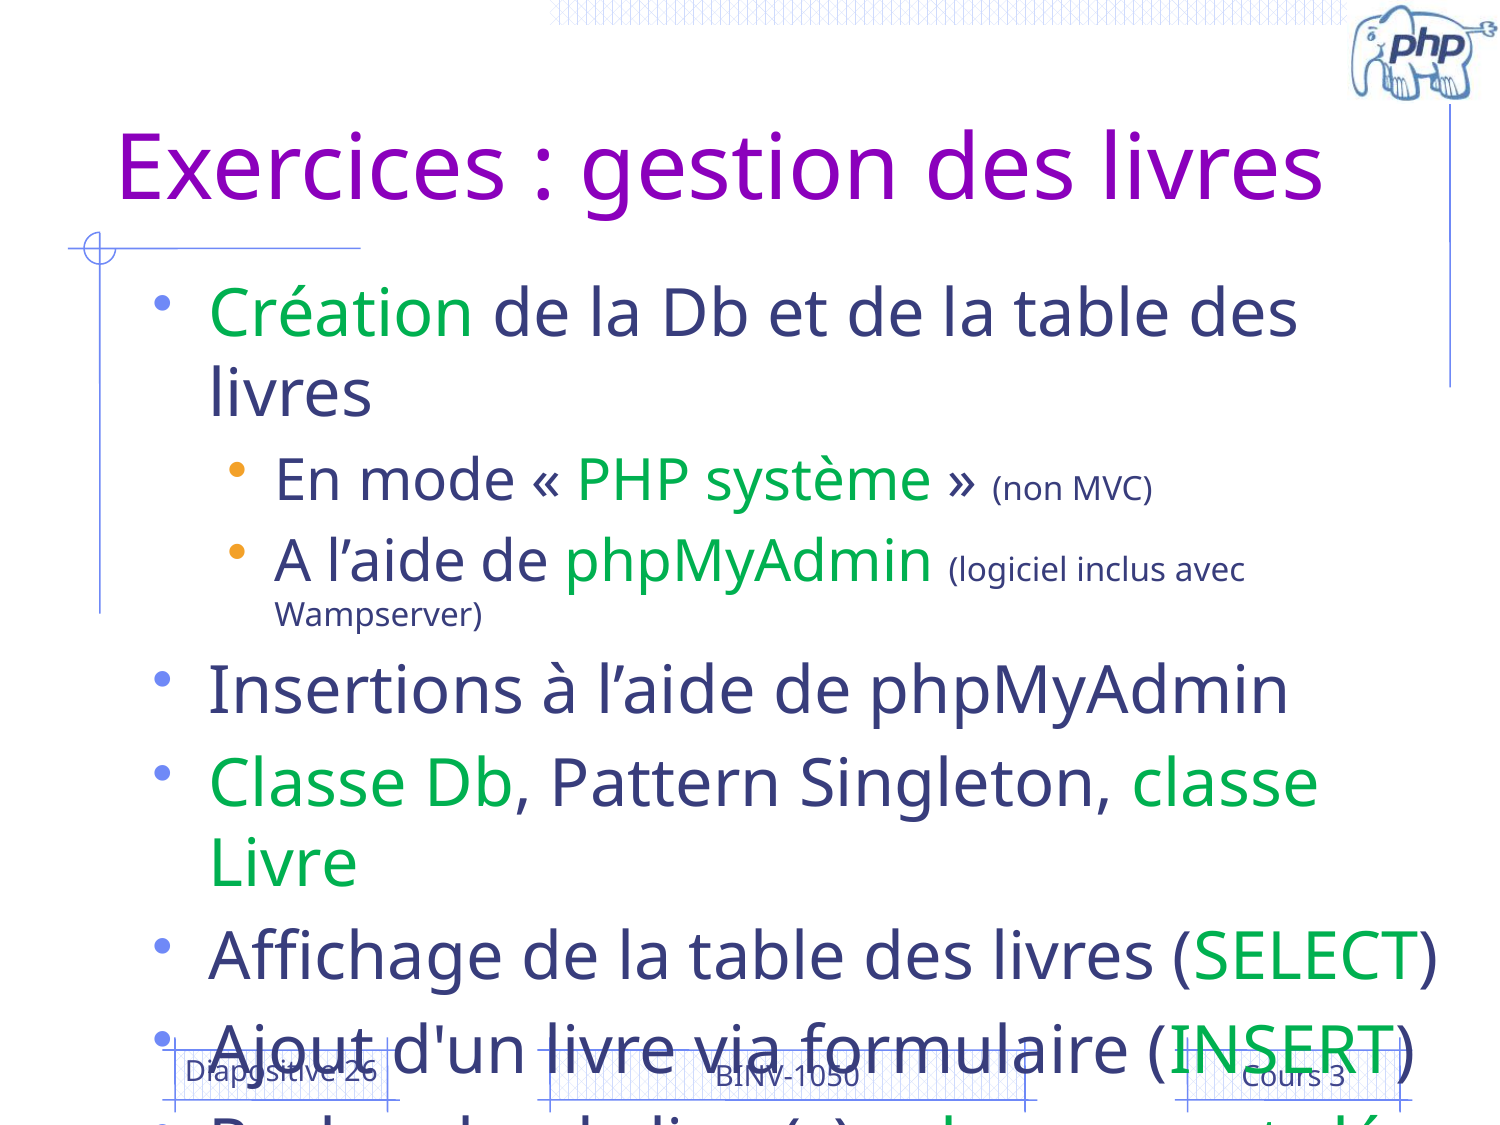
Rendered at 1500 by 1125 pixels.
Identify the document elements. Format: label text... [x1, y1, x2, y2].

title Exercices : gestion des livres [99, 50, 1475, 225]
footer BINV-1050 [549, 1024, 1026, 1101]
picture [1347, 0, 1500, 104]
slide_number Cours 3 [1187, 1024, 1401, 1101]
slide_number Diapositive 26 [149, 1024, 413, 1101]
list Création de la Db et de la table des livres En mode « PHP système » (non MVC) A l’aide de phpMyAdmin (logiciel inclus avec Wampserver) Insertions à l’aide de phpMyAdmin Classe Db, Pattern Singleton, classe Livre Affichage de la table des livres (SELECT) Ajout d'un livre via formulaire (INSERT) Recherche de livre(s) selon un mot clé [137, 262, 1475, 1013]
